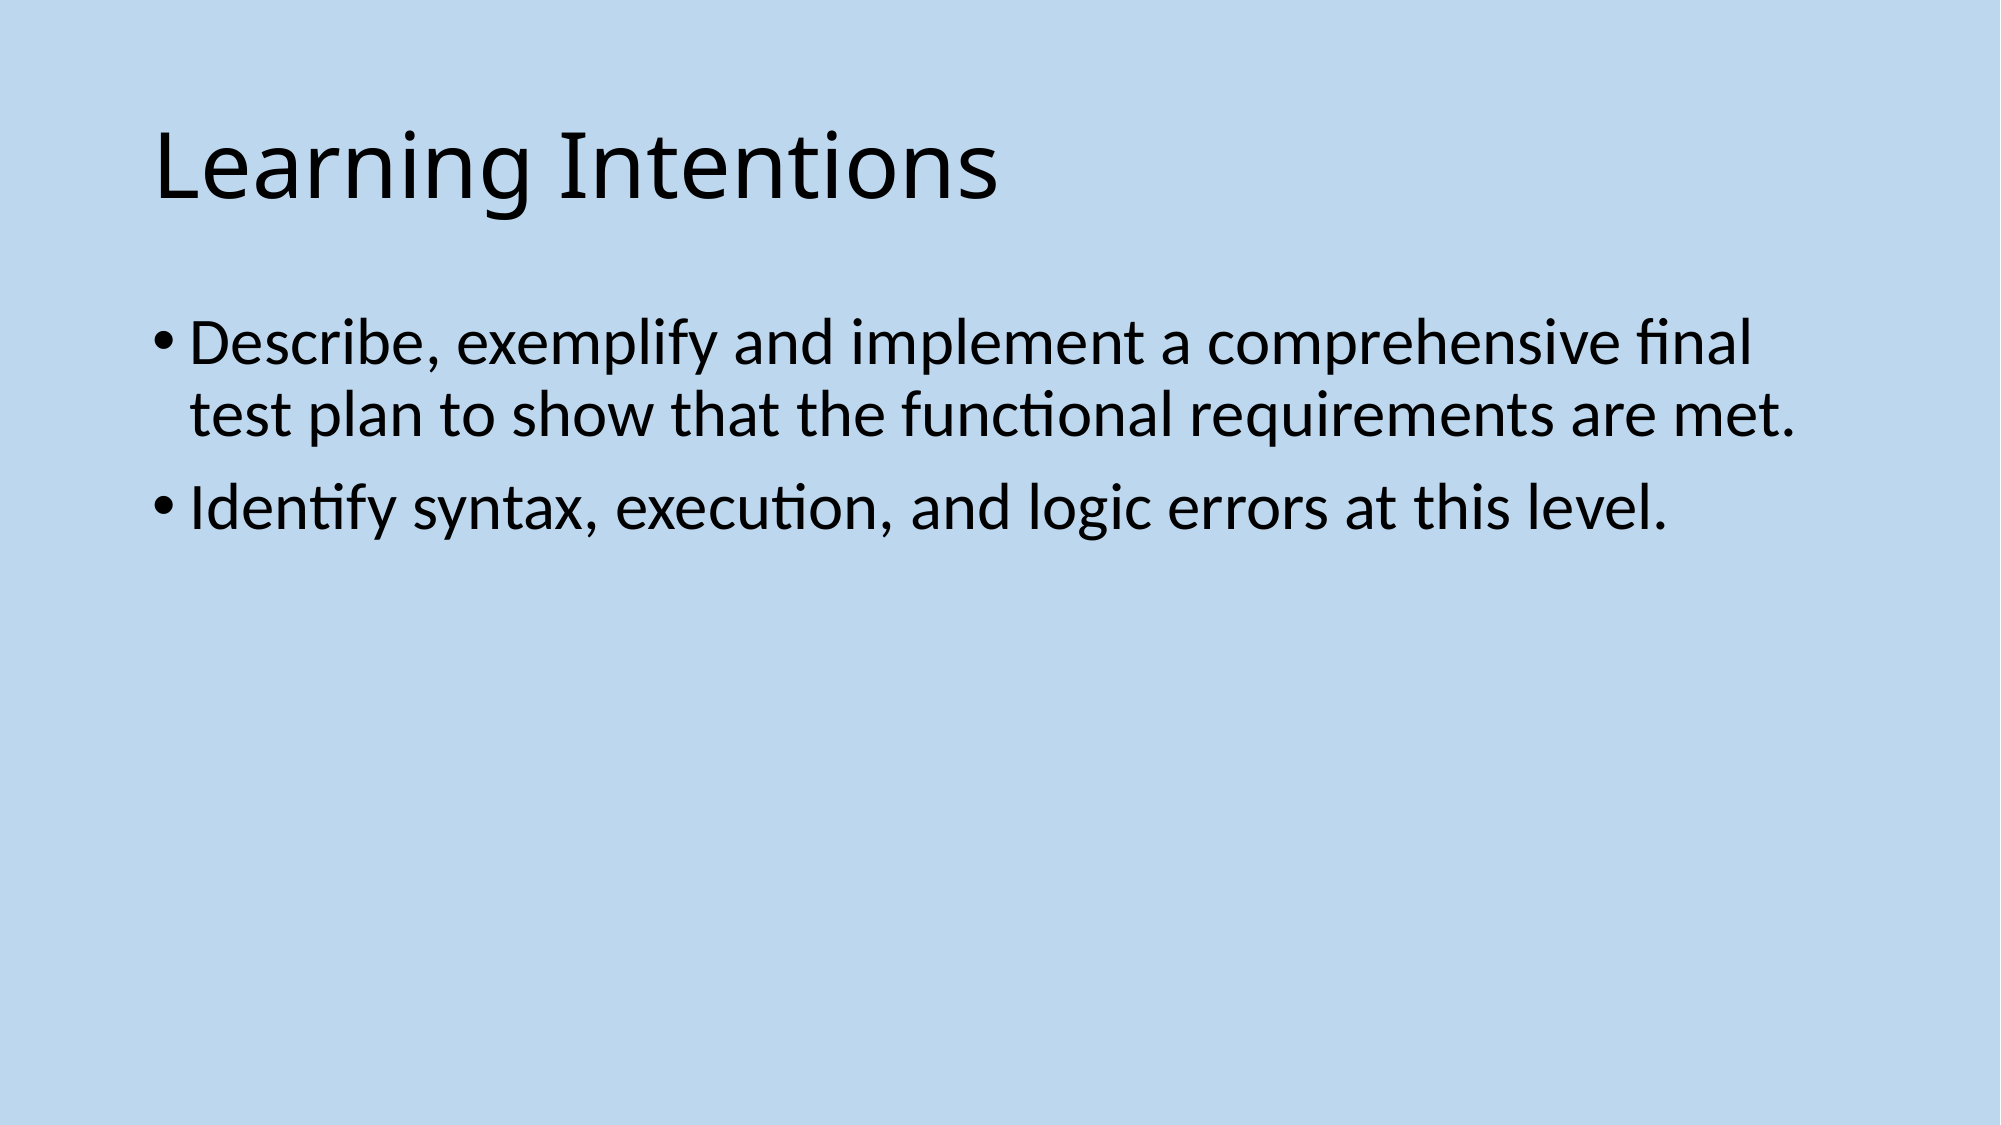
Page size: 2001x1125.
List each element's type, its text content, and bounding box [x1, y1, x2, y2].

title Learning Intentions [137, 59, 1863, 278]
list Describe, exemplify and implement a comprehensive final test plan to show that the functional requirements are met. Identify syntax, execution, and logic errors at this level. [137, 299, 1863, 1014]
